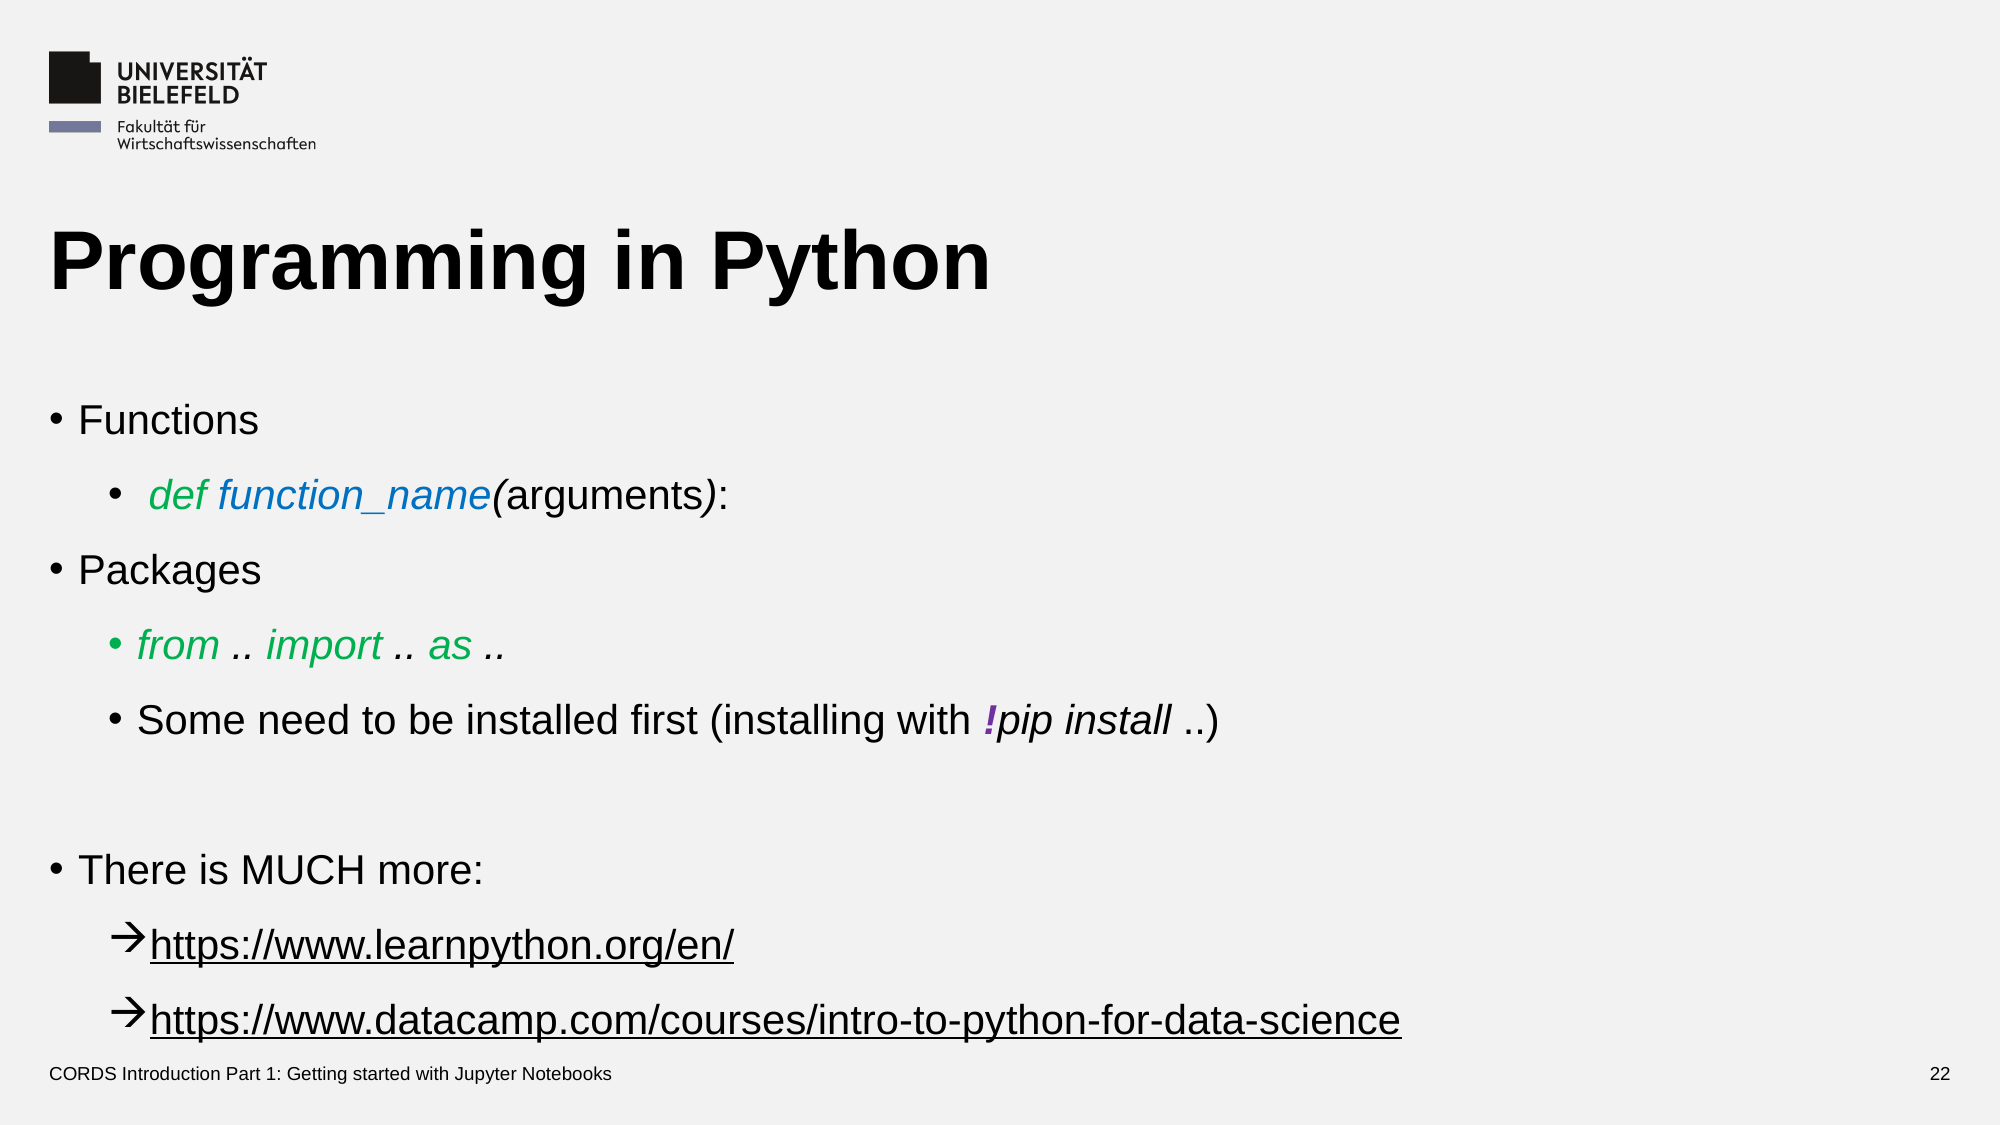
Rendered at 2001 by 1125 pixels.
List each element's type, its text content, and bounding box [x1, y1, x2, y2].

title Programming in Python [49, 217, 1792, 331]
picture [42, 20, 349, 198]
slide_number 22 [1891, 1061, 1951, 1096]
footer CORDS Introduction Part 1: Getting started with Jupyter Notebooks [49, 1061, 1741, 1096]
list Functions def function_name(arguments): Packages from .. import .. as .. Some need to be installed first (installing with !pip install ..) There is MUCH more: https://www.learnpython.org/en/ https://www.datacamp.com/courses/intro-to-python-for-data-science [49, 367, 1426, 1024]
